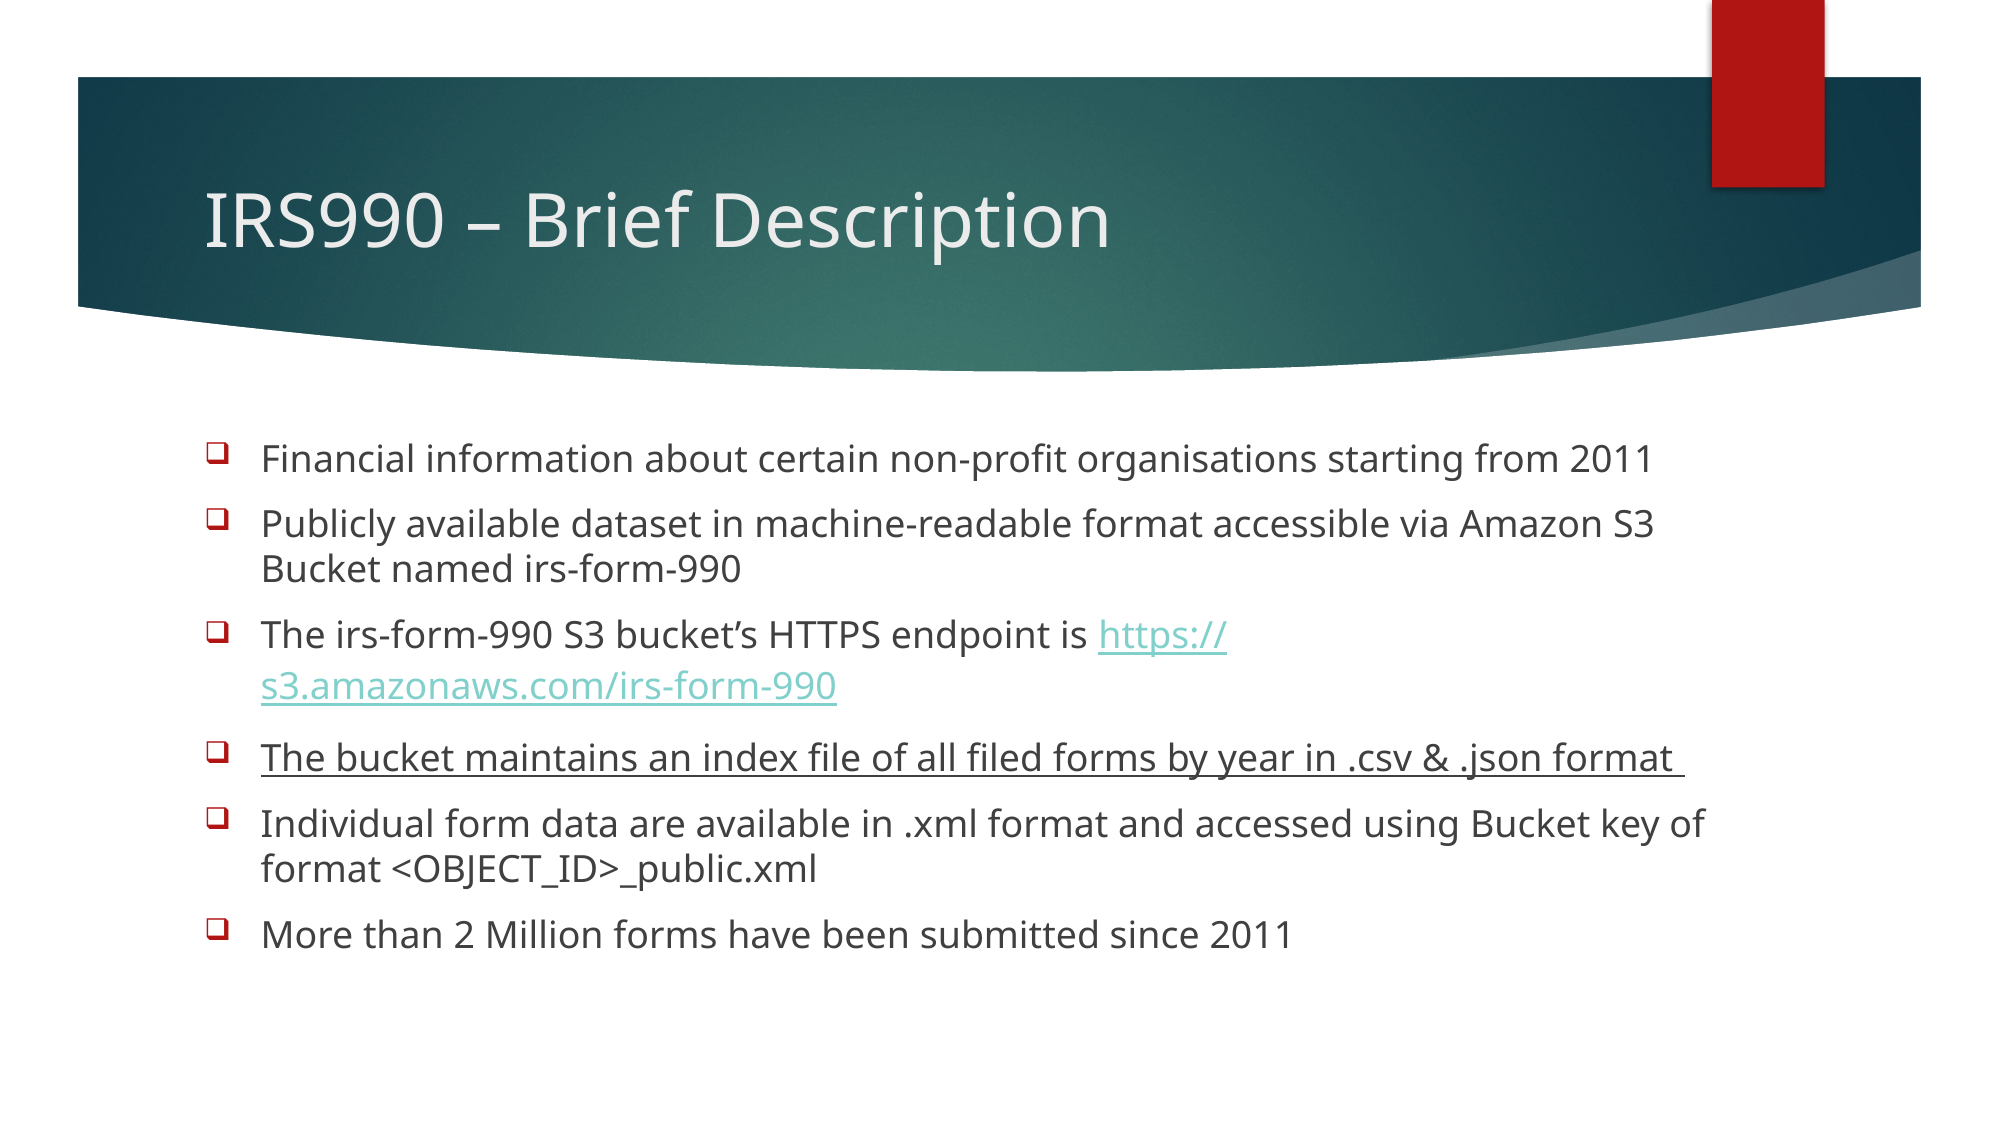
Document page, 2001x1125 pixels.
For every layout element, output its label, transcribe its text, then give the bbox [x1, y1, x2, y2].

title IRS990 – Brief Description [189, 159, 1638, 276]
list Financial information about certain non-profit organisations starting from 2011 Publicly available dataset in machine-readable format accessible via Amazon S3 Bucket named irs-form-990 The irs-form-990 S3 bucket’s HTTPS endpoint is https://s3.amazonaws.com/irs-form-990 The bucket maintains an index file of all filed forms by year in .csv & .json format Individual form data are available in .xml format and accessed using Bucket key of format <OBJECT_ID>_public.xml More than 2 Million forms have been submitted since 2011 [189, 427, 1785, 1081]
